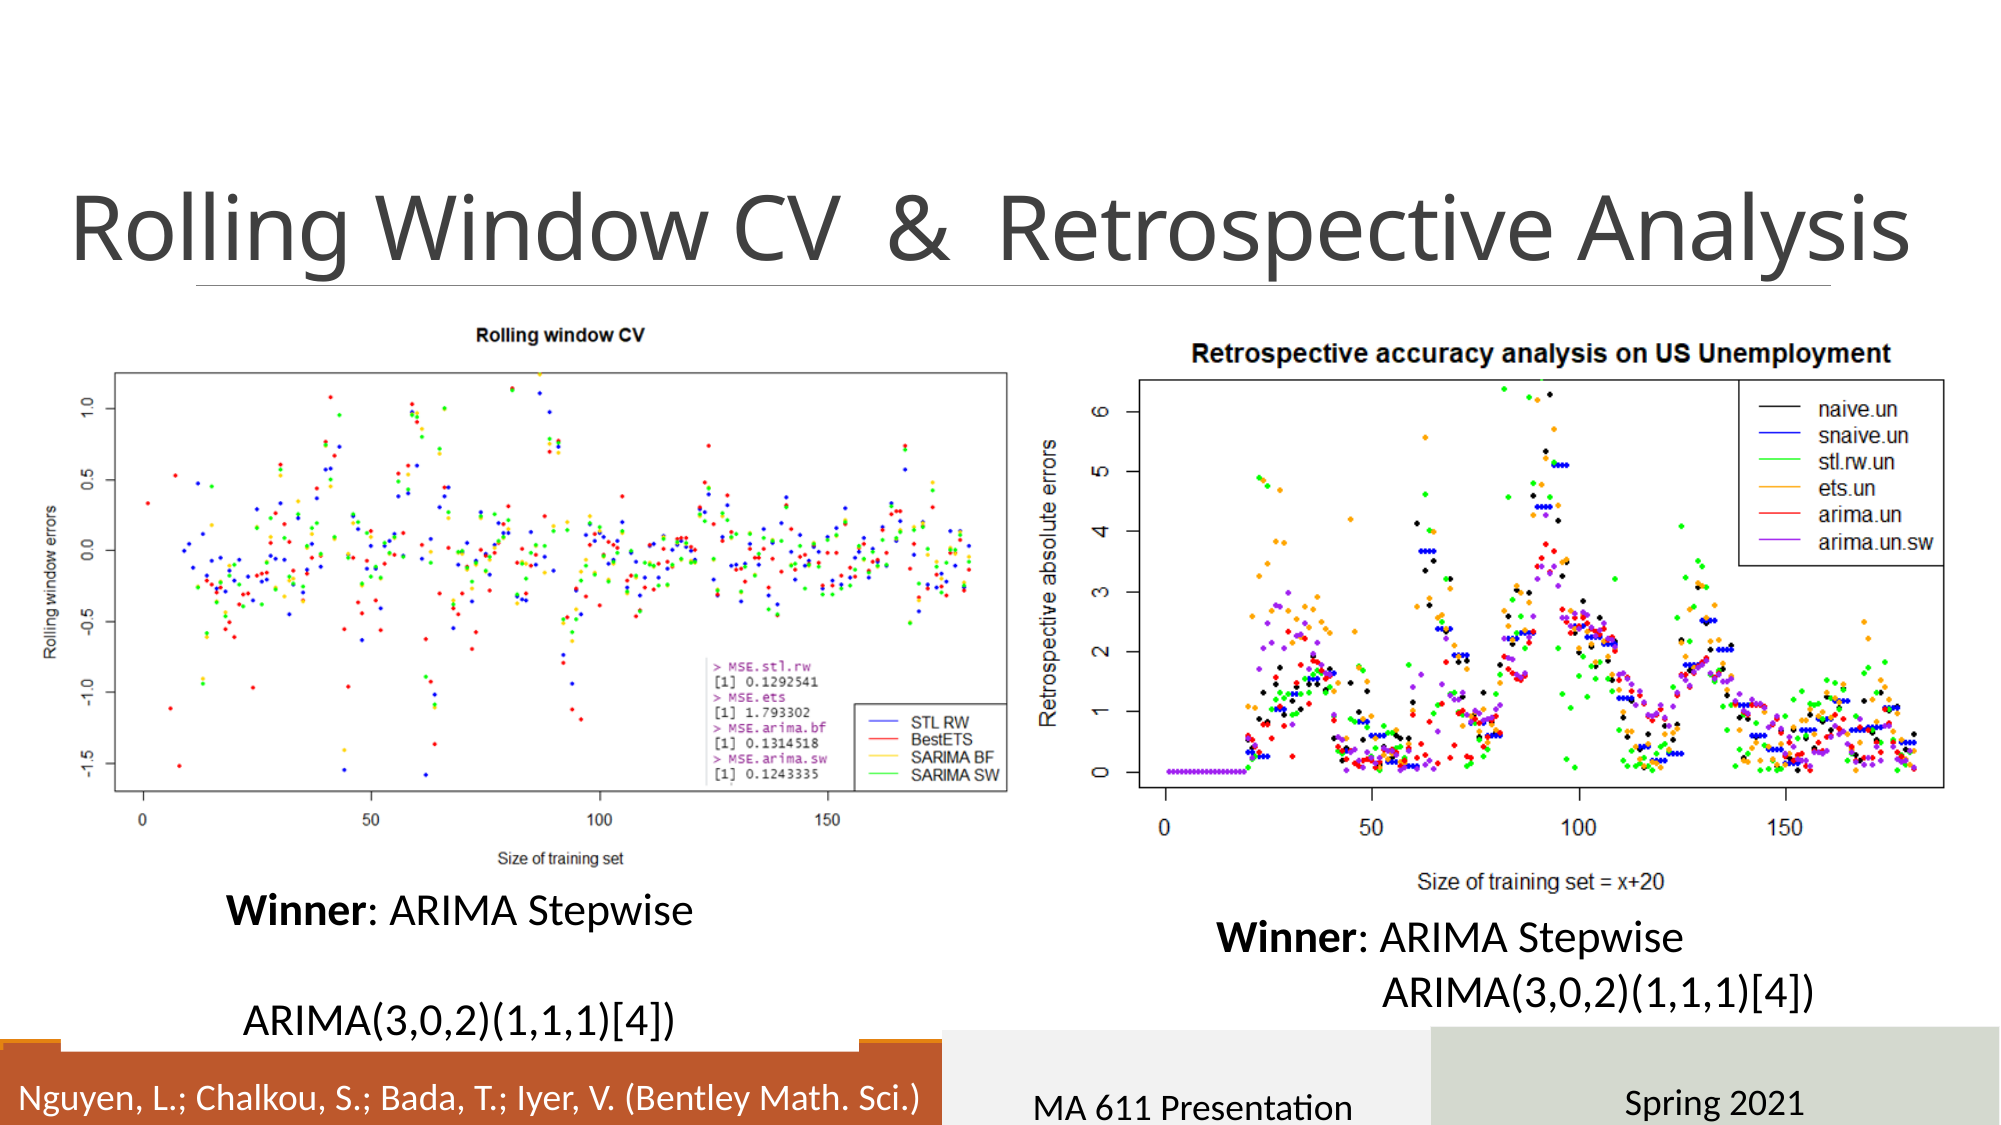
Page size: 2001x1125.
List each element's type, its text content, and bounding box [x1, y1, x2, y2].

picture [1031, 324, 2000, 923]
title Rolling Window CV & Retrospective Analysis [31, 104, 1973, 287]
text_box Winner: ARIMA Stepwise ARIMA(3,0,2)(1,1,1)[4]) [60, 891, 859, 1027]
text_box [2, 1031, 2000, 1125]
picture [37, 319, 1029, 884]
text_box Winner: ARIMA Stepwise ARIMA(3,0,2)(1,1,1)[4]) [1002, 899, 1899, 1025]
